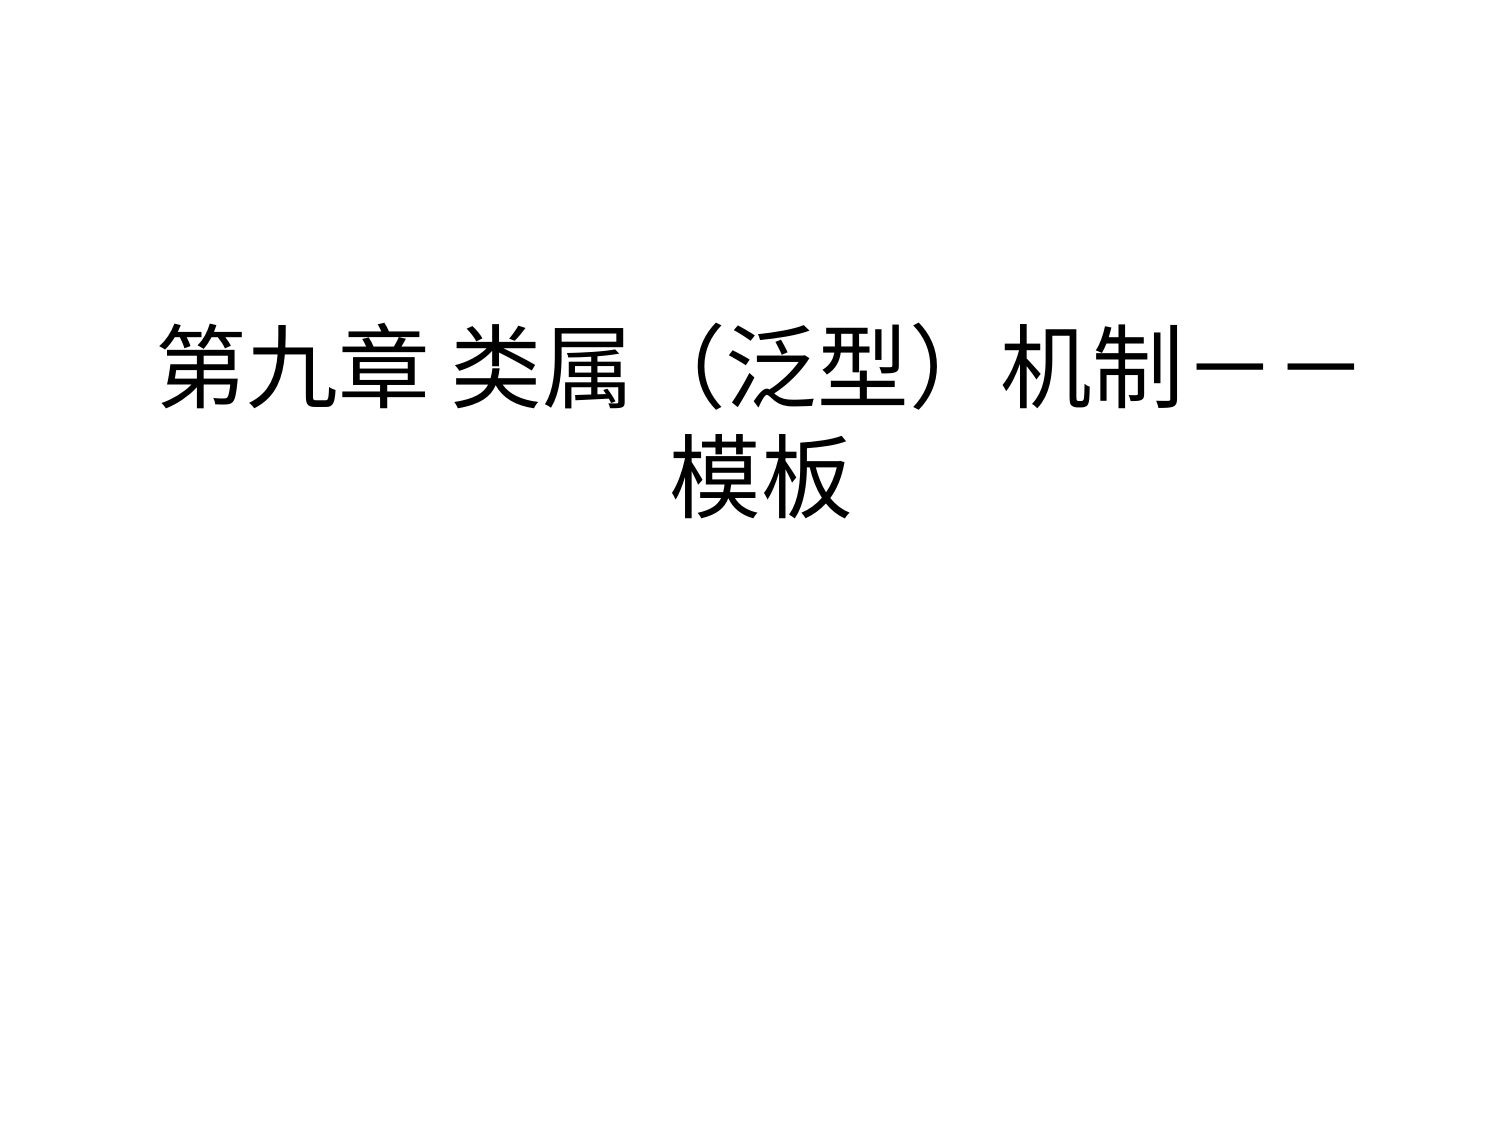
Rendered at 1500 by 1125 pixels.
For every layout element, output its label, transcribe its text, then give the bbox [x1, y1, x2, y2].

title 第九章 类属（泛型）机制－－模板 [100, 277, 1424, 563]
